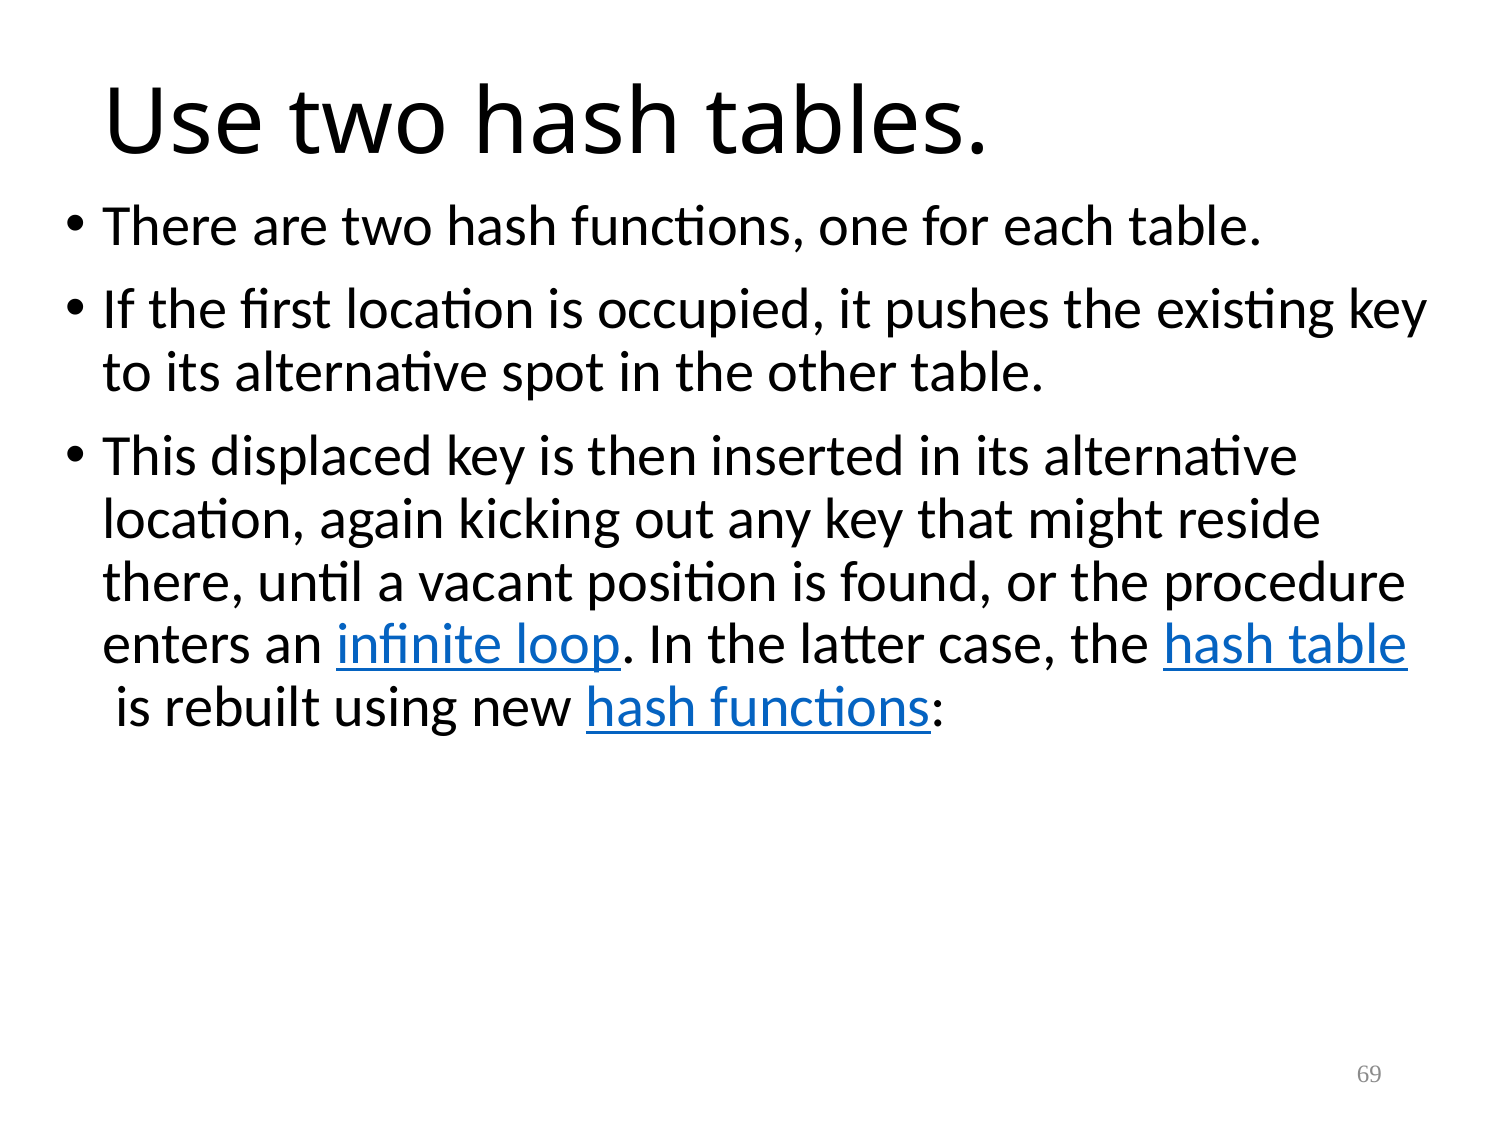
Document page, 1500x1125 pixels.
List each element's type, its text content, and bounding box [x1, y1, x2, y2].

title Use two hash tables. [87, 59, 1397, 187]
slide_number 69 [1059, 1042, 1397, 1103]
list There are two hash functions, one for each table. If the first location is occupied, it pushes the existing key to its alternative spot in the other table. This displaced key is then inserted in its alternative location, again kicking out any key that might reside there, until a vacant position is found, or the procedure enters an infinite loop. In the latter case, the hash table is rebuilt using new hash functions: [50, 187, 1469, 1006]
